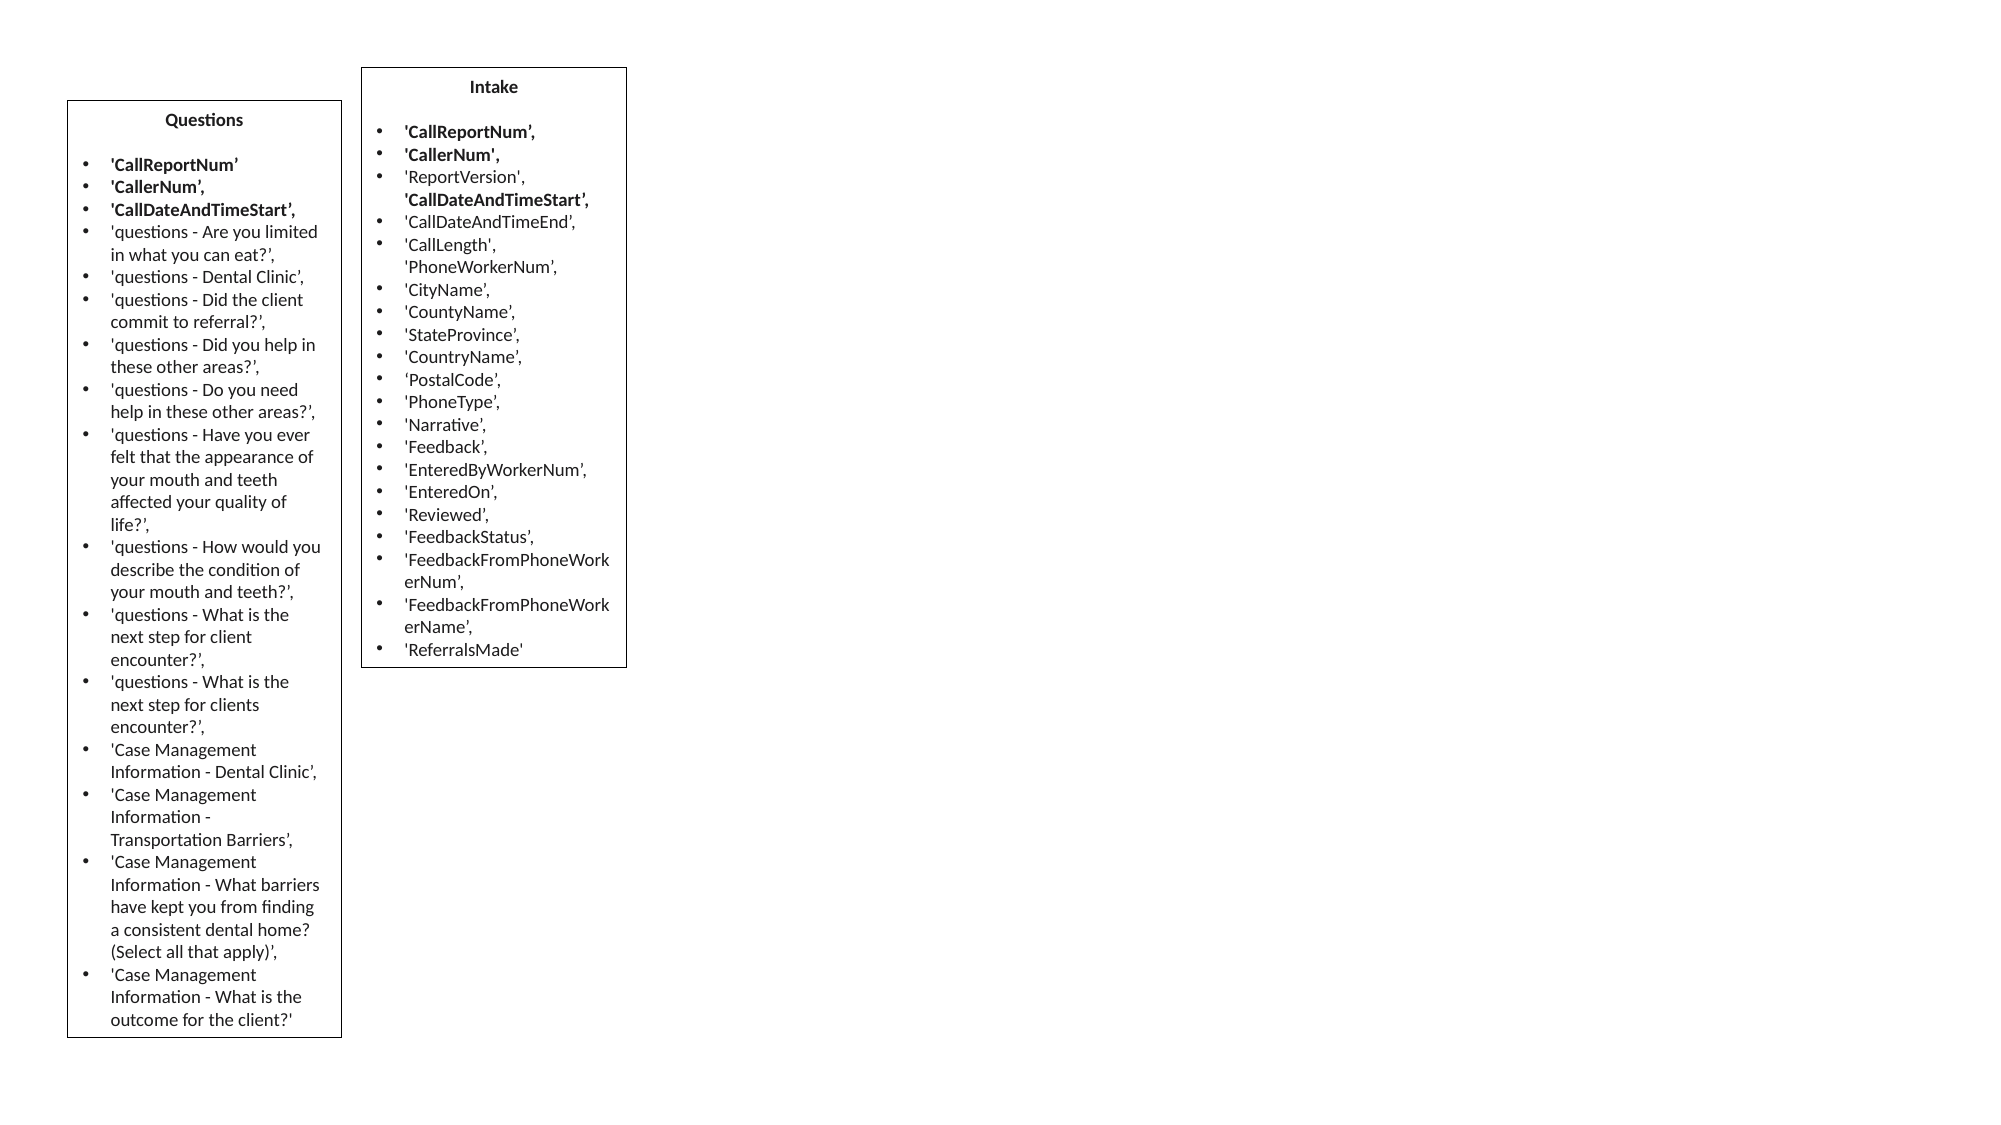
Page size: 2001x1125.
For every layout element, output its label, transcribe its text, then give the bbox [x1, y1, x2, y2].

text_box Intake 'CallReportNum’, 'CallerNum', 'ReportVersion', 'CallDateAndTimeStart’, 'CallDateAndTimeEnd’, 'CallLength', 'PhoneWorkerNum’, 'CityName’, 'CountyName’, 'StateProvince’, 'CountryName’, ‘PostalCode’, 'PhoneType’, 'Narrative’, 'Feedback’, 'EnteredByWorkerNum’, 'EnteredOn’, 'Reviewed’, 'FeedbackStatus’, 'FeedbackFromPhoneWorkerNum’, 'FeedbackFromPhoneWorkerName’, 'ReferralsMade' [361, 67, 627, 668]
text_box Questions 'CallReportNum’ 'CallerNum’, 'CallDateAndTimeStart’, 'questions - Are you limited in what you can eat?’, 'questions - Dental Clinic’, 'questions - Did the client commit to referral?’, 'questions - Did you help in these other areas?’, 'questions - Do you need help in these other areas?’, 'questions - Have you ever felt that the appearance of your mouth and teeth affected your quality of life?’, 'questions - How would you describe the condition of your mouth and teeth?’, 'questions - What is the next step for client encounter?’, 'questions - What is the next step for clients encounter?’, 'Case Management Information - Dental Clinic’, 'Case Management Information - Transportation Barriers’, 'Case Management Information - What barriers have kept you from finding a consistent dental home? (Select all that apply)’, 'Case Management Information - What is the outcome for the client?' [67, 100, 342, 1038]
